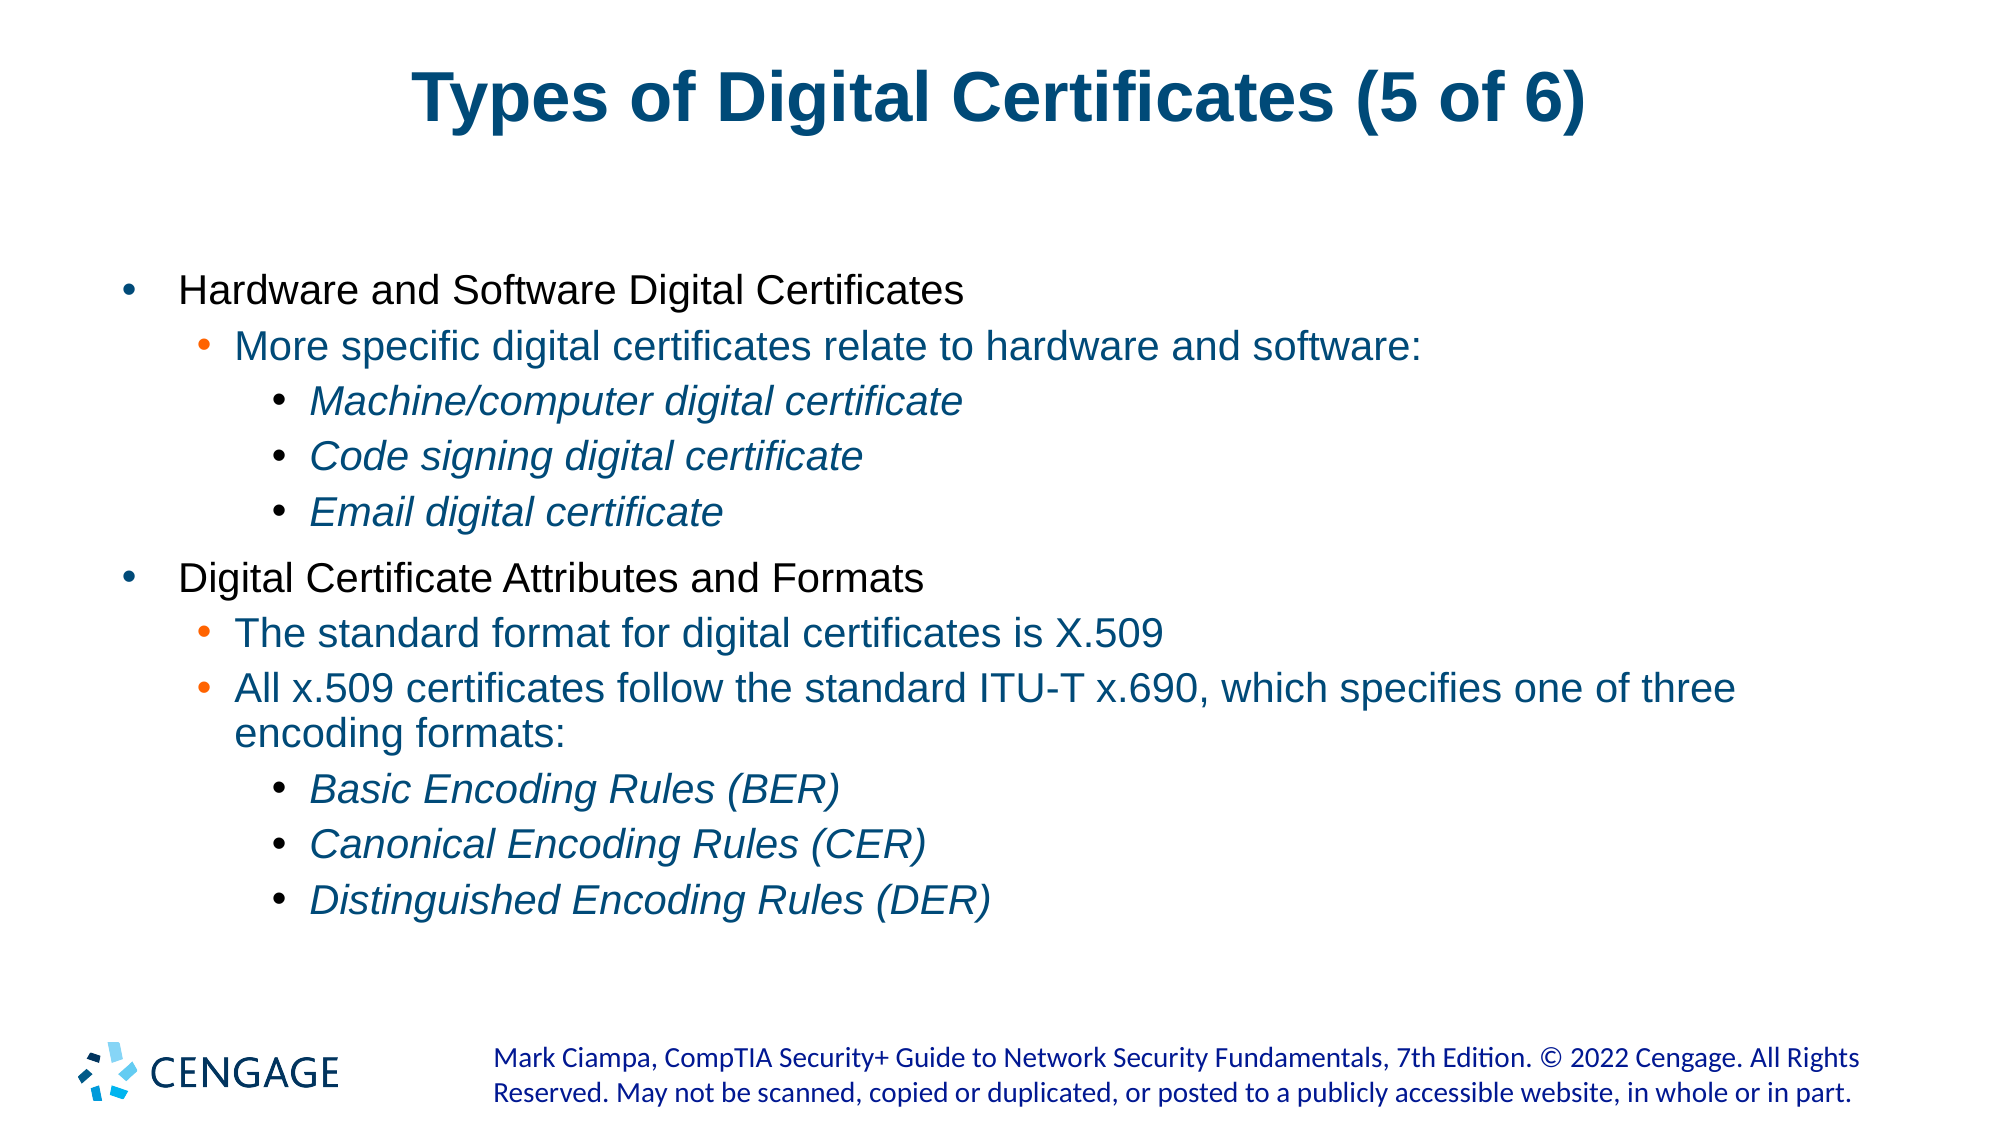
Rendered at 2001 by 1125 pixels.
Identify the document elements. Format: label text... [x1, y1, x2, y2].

list Hardware and Software Digital Certificates More specific digital certificates relate to hardware and software: Machine/computer digital certificate Code signing digital certificate Email digital certificate Digital Certificate Attributes and Formats The standard format for digital certificates is X.509 All x.509 certificates follow the standard ITU-T x.690, which specifies one of three encoding formats: Basic Encoding Rules (BER) Canonical Encoding Rules (CER) Distinguished Encoding Rules (DER) [121, 268, 1880, 990]
picture [78, 1042, 338, 1101]
title Types of Digital Certificates (5 of 6) [137, 59, 1863, 171]
